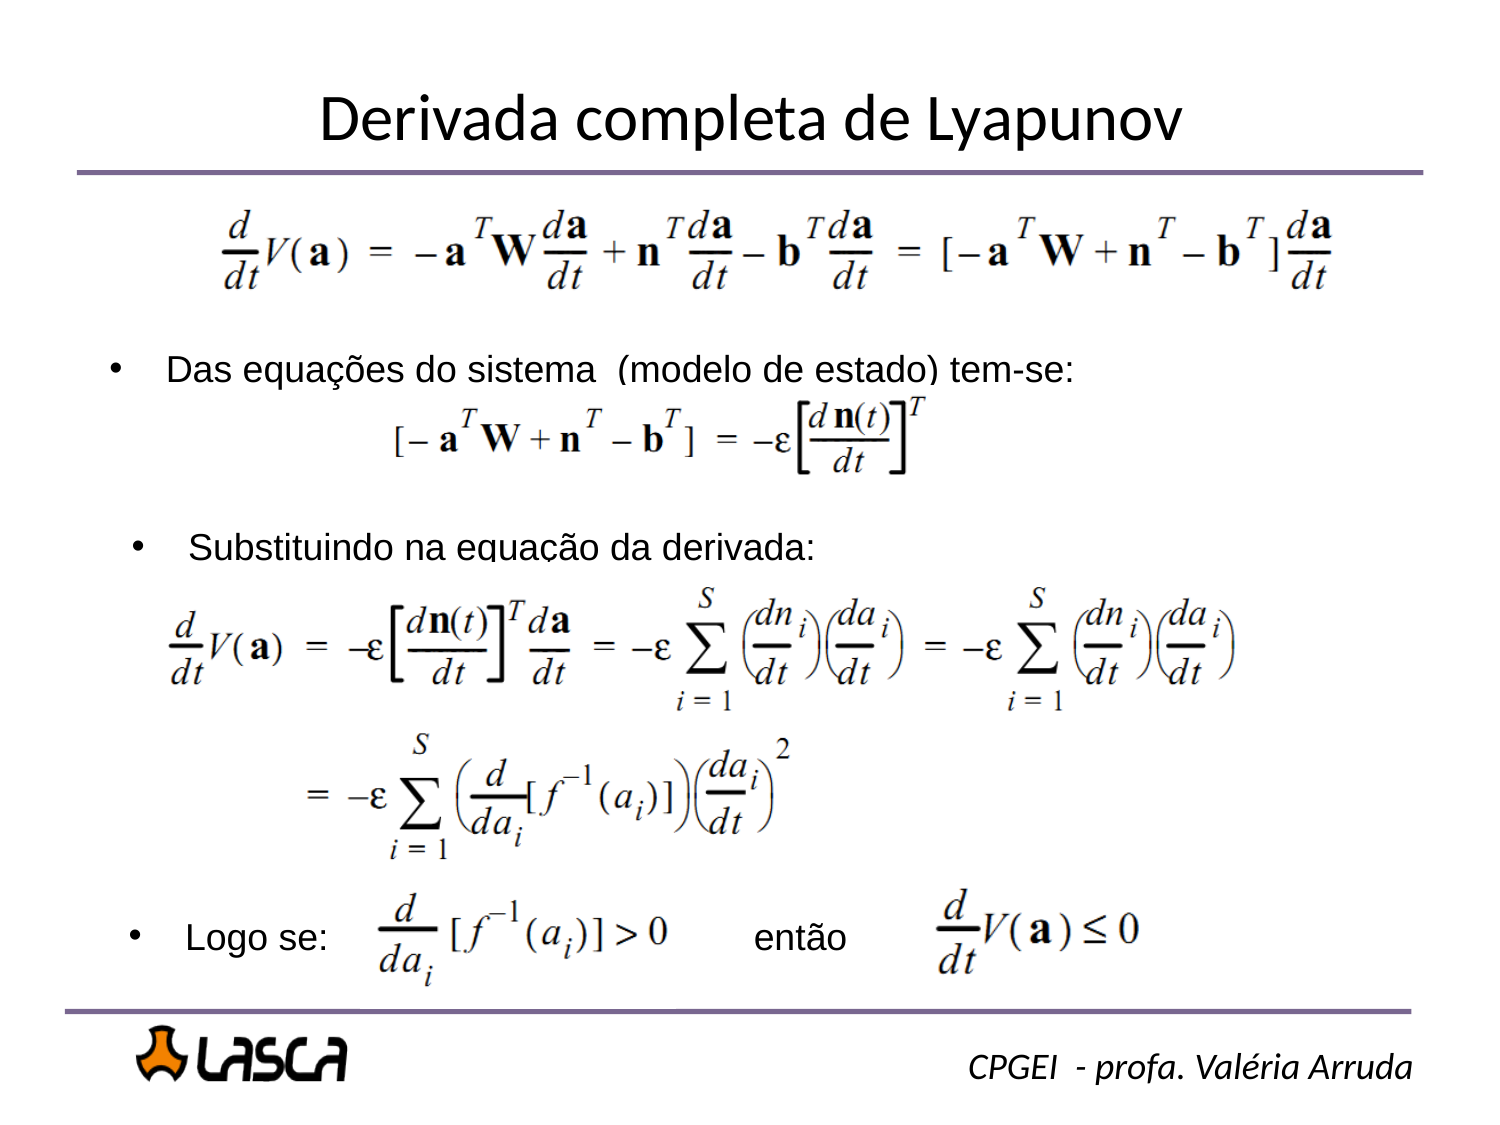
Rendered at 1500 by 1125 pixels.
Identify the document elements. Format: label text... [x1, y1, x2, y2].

picture [135, 562, 1261, 1009]
text_box Logo se: [113, 905, 344, 965]
text_box Substituindo na equação da derivada: [116, 515, 831, 575]
title Derivada completa de Lyapunov [76, 66, 1428, 162]
picture [371, 385, 940, 494]
picture [206, 184, 1346, 315]
picture [123, 1011, 359, 1102]
text_box então [739, 905, 863, 965]
text_box Das equações do sistema (modelo de estado) tem-se: [94, 338, 1090, 398]
